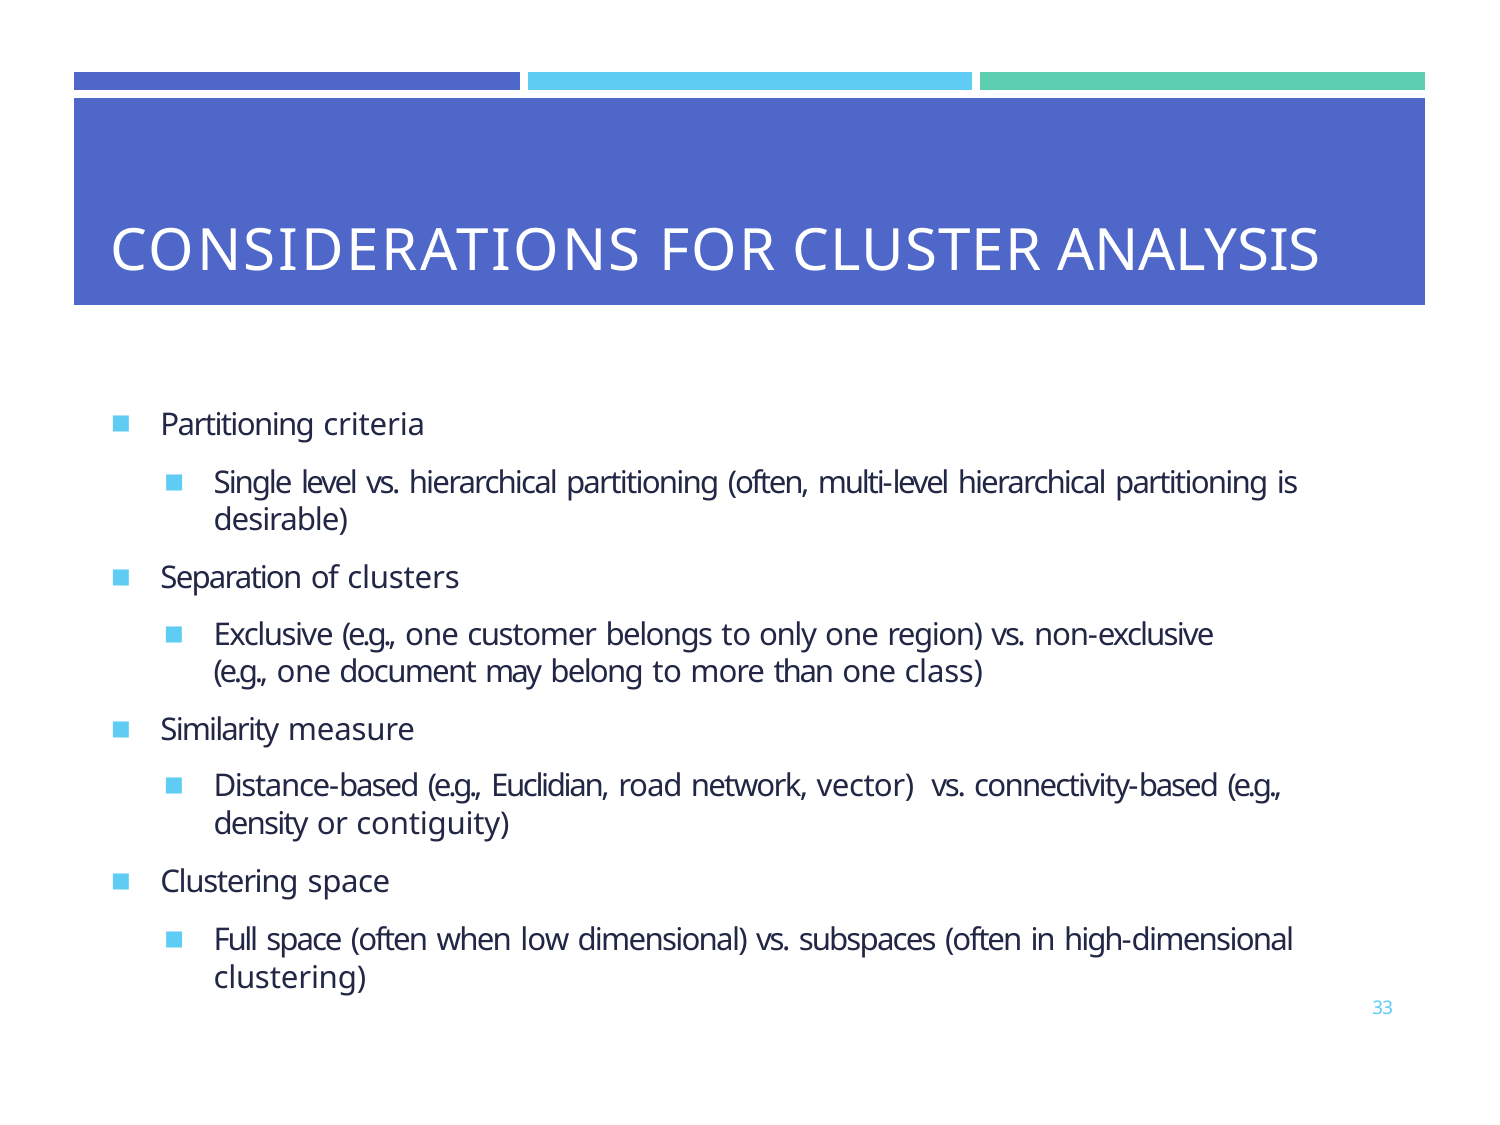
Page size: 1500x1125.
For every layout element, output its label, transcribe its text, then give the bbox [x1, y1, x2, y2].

table_cell CONSIDERATIONS FOR CLUSTER ANALYSIS [74, 98, 1425, 305]
table_header [74, 72, 520, 90]
table_header [528, 72, 972, 90]
table_header [980, 72, 1425, 90]
text_box Partitioning criteria Single level vs. hierarchical partitioning (often, multi-level hierarchical partitioning is desirable) Separation of clusters Exclusive (e.g., one customer belongs to only one region) vs. non-exclusive (e.g., one document may belong to more than one class) Similarity measure Distance-based (e.g., Euclidian, road network, vector) vs. connectivity-based (e.g., density or contiguity) Clustering space Full space (often when low dimensional) vs. subspaces (often in high-dimensional clustering) [108, 380, 1389, 995]
slide_number 33 [1365, 995, 1400, 1125]
